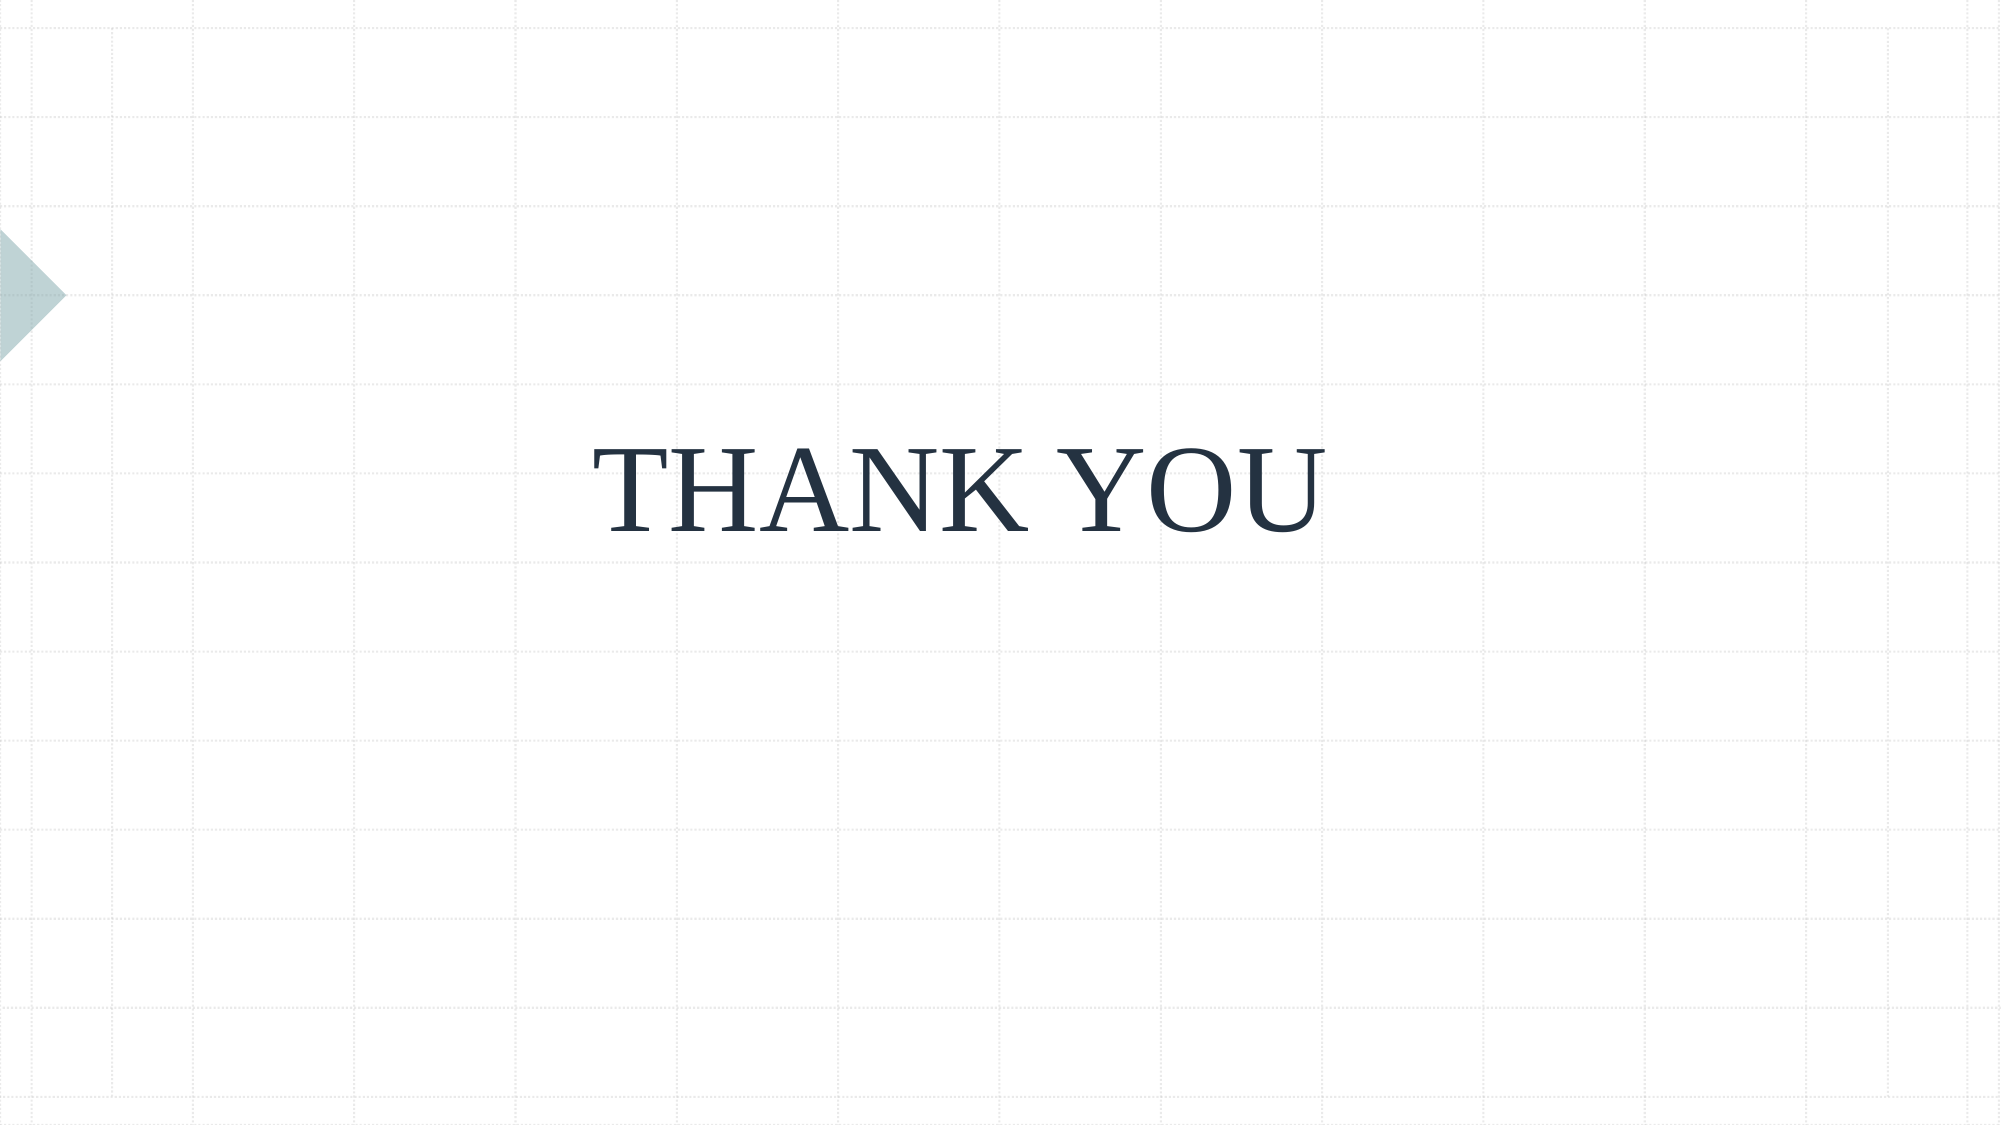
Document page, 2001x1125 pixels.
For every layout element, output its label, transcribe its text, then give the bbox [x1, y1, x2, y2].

list THANK YOU [113, 383, 1808, 969]
